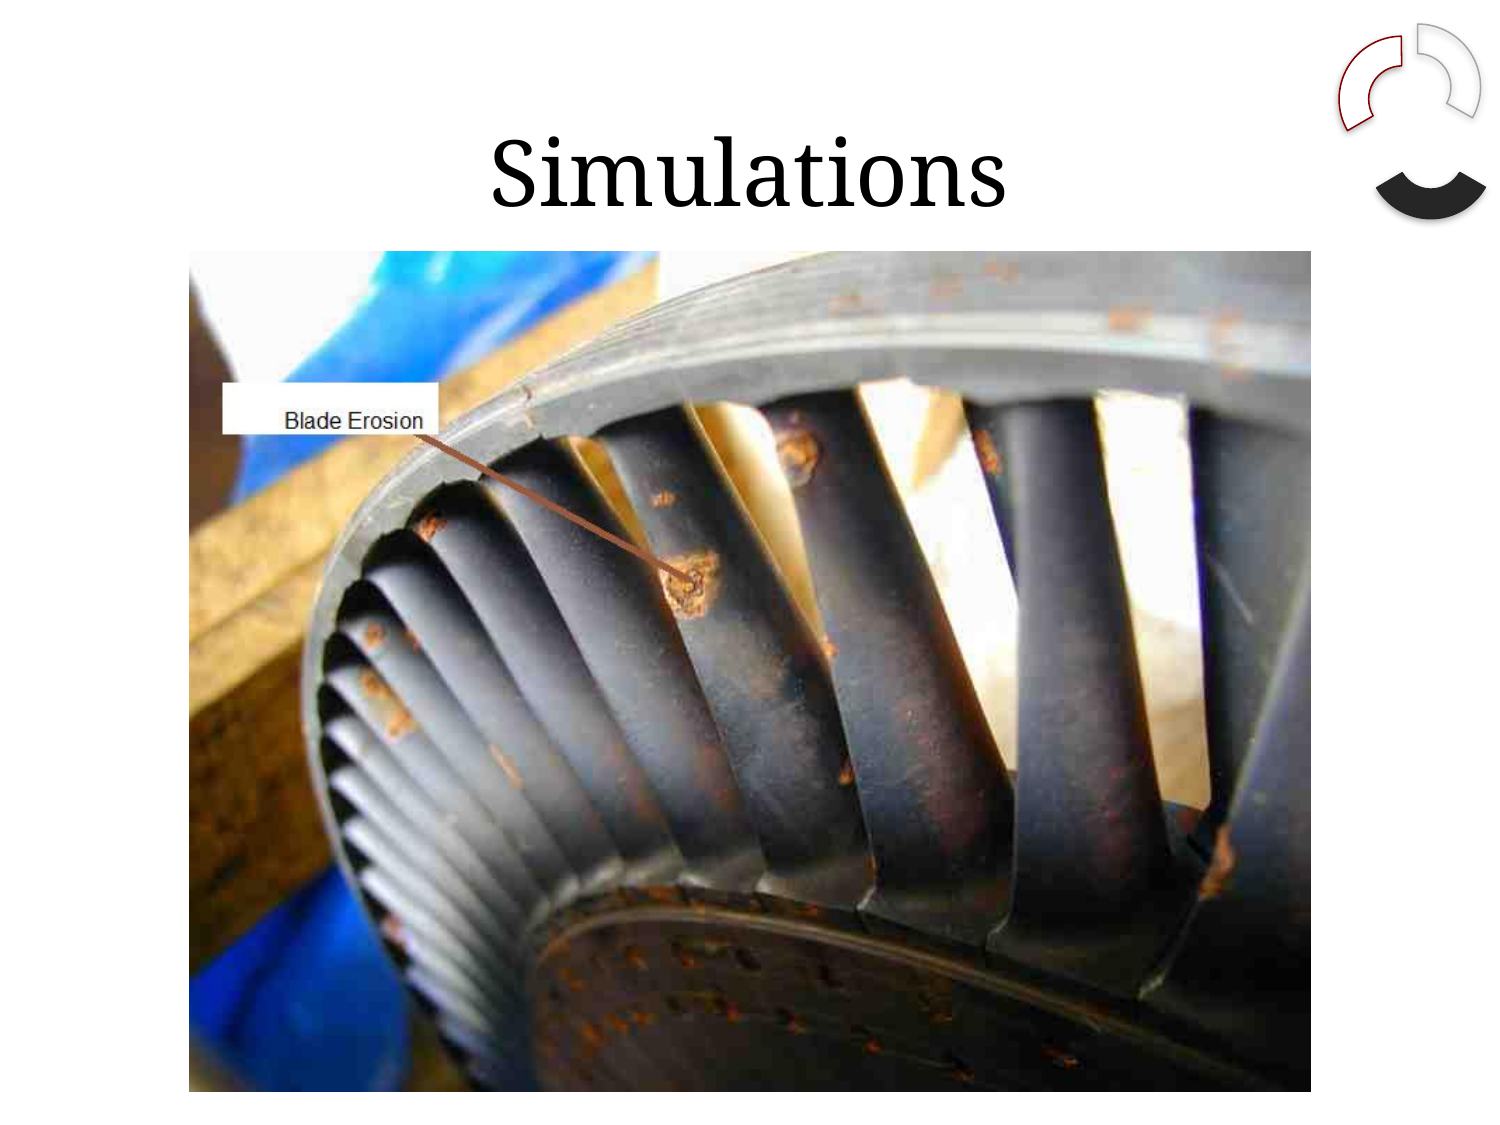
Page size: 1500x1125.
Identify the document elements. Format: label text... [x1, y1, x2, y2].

picture [189, 250, 1311, 1092]
text_box Simulations [74, 45, 1425, 233]
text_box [1338, 23, 1495, 219]
